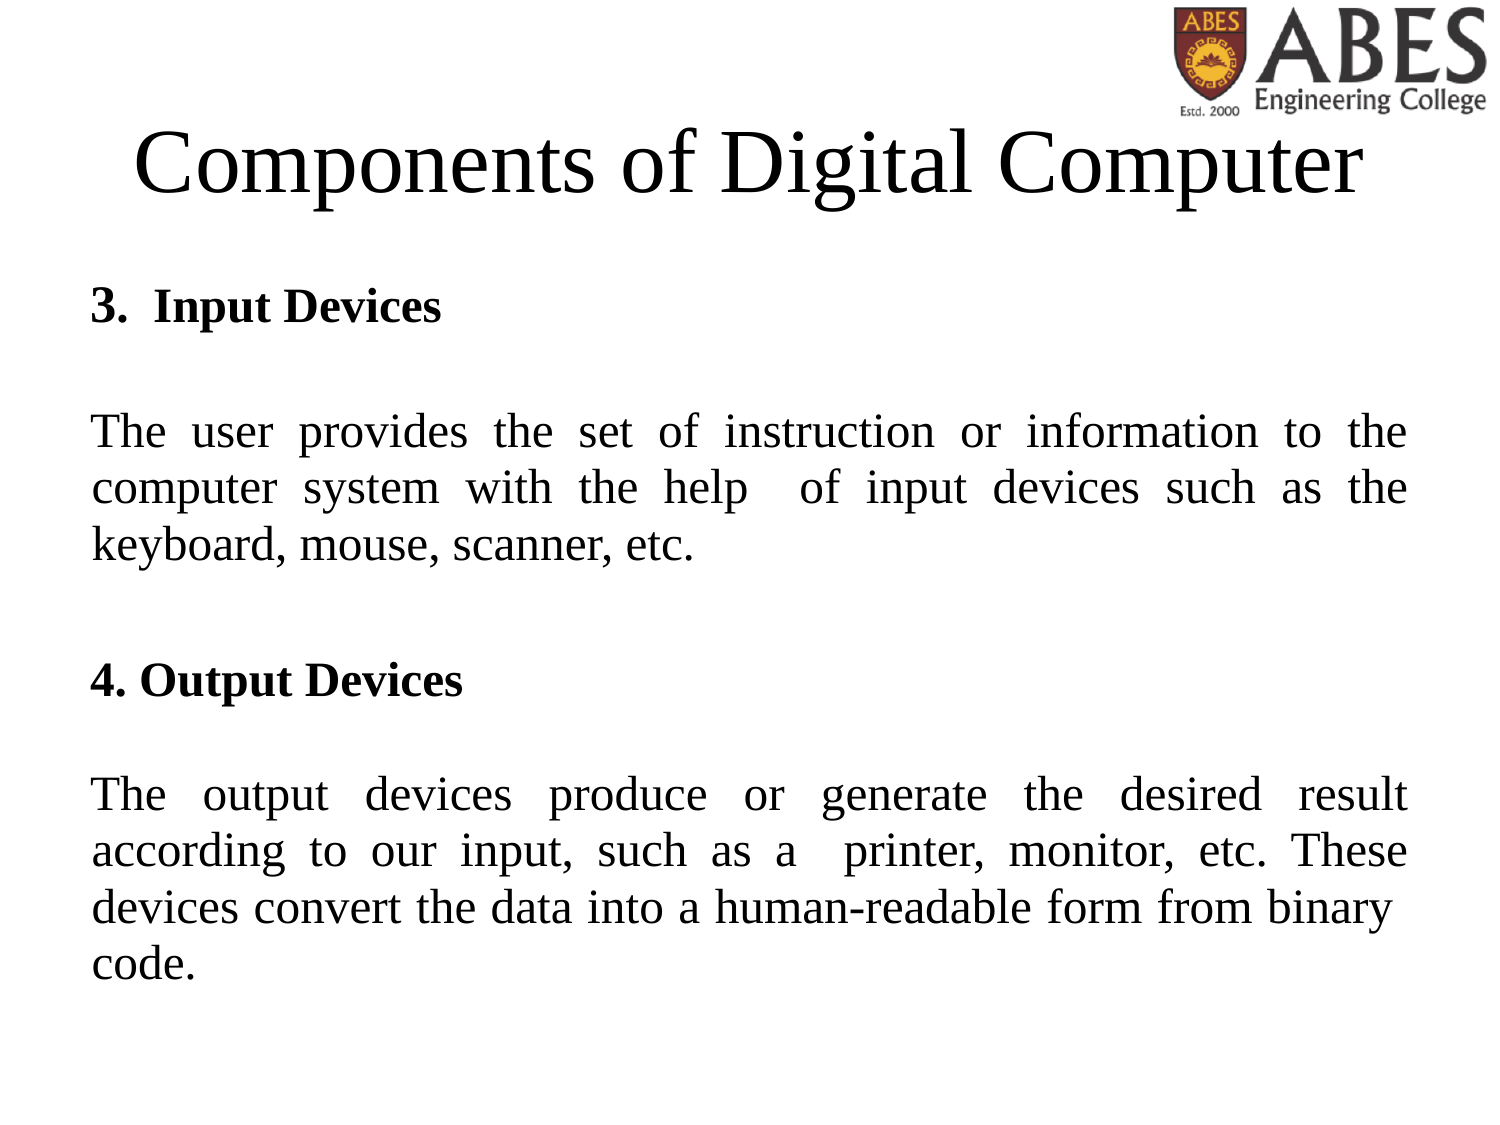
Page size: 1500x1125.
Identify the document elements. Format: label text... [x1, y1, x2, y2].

list 3. Input Devices The user provides the set of instruction or information to the computer system with the help of input devices such as the keyboard, mouse, scanner, etc. 4. Output Devices The output devices produce or generate the desired result according to our input, such as a printer, monitor, etc. These devices convert the data into a human-readable form from binary code. [75, 262, 1425, 1005]
picture [1157, 0, 1500, 125]
title Components of Digital Computer [75, 50, 1425, 262]
